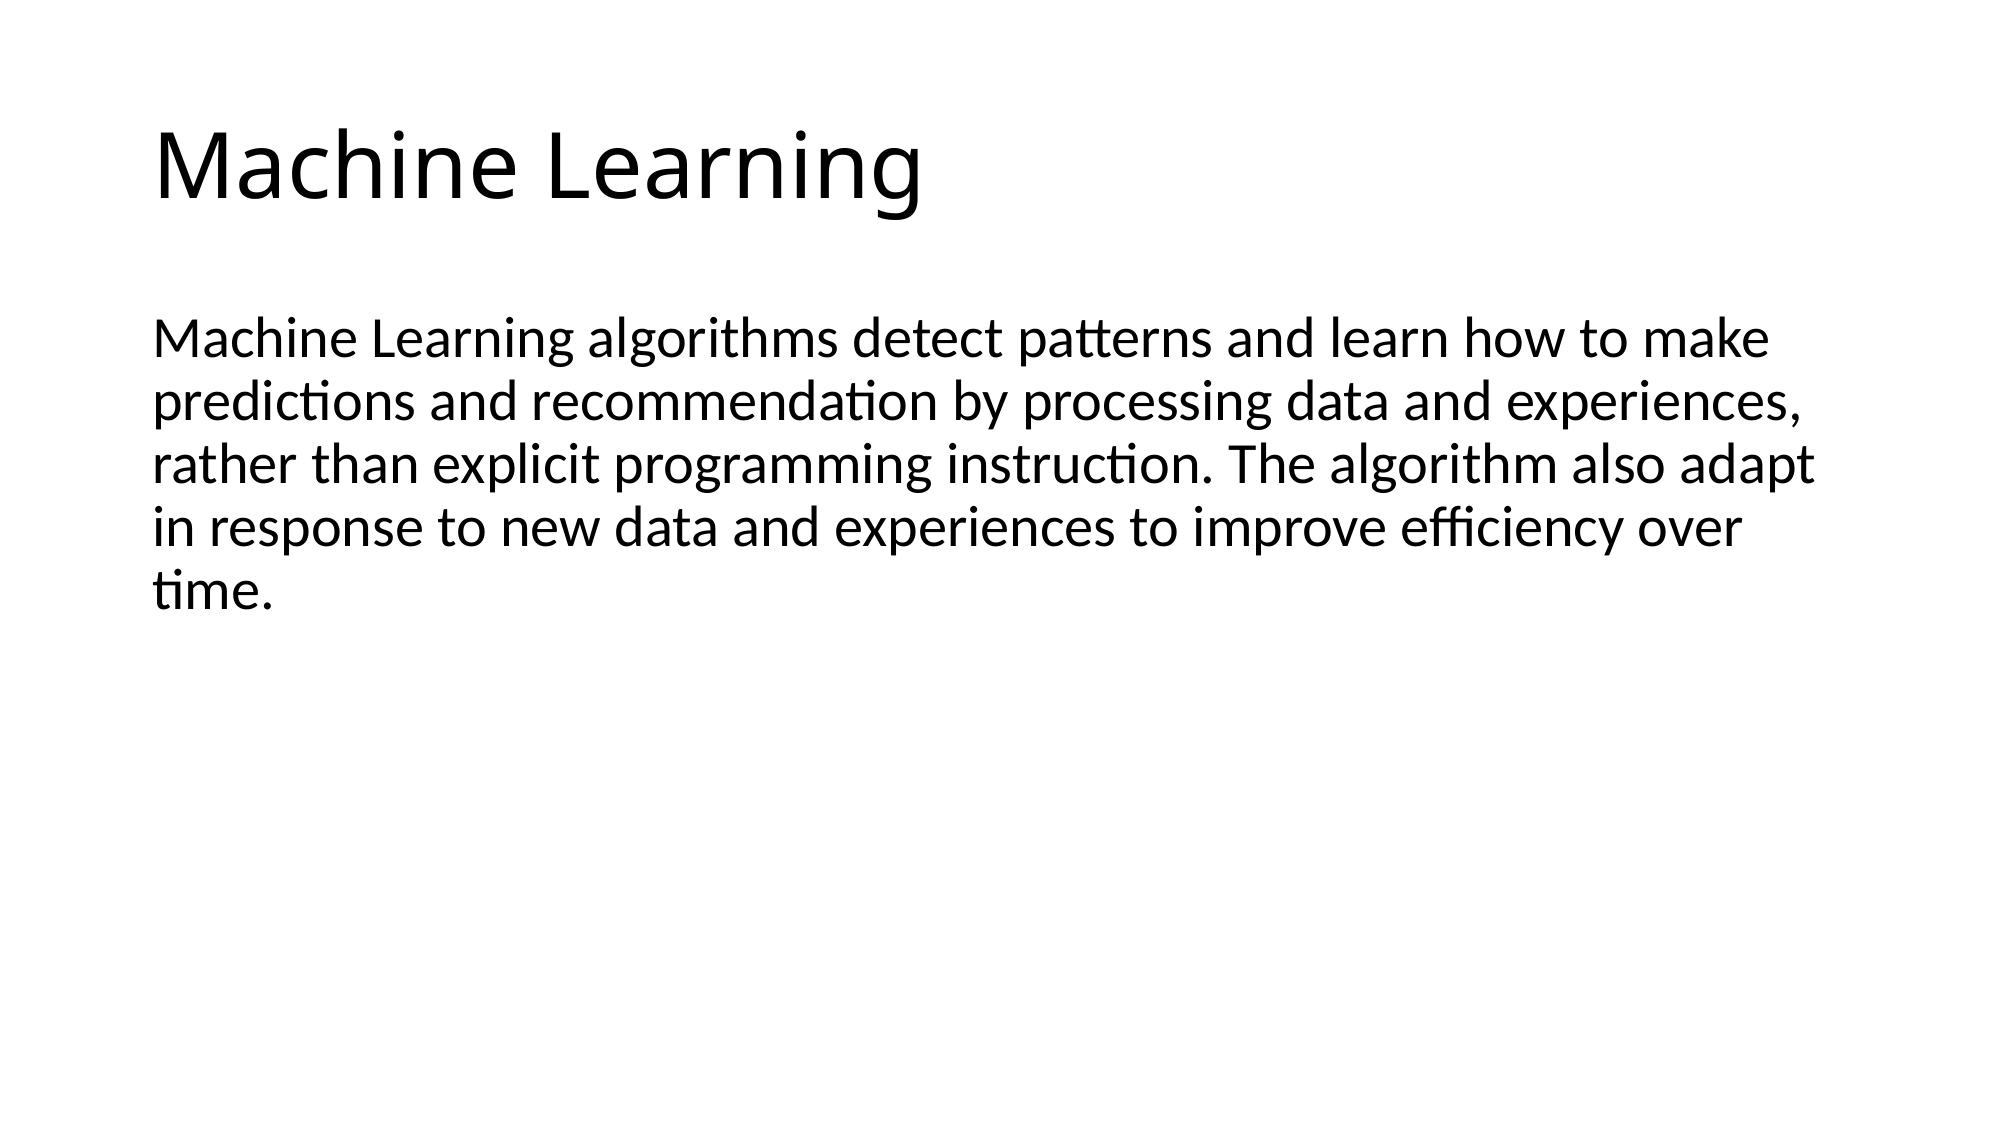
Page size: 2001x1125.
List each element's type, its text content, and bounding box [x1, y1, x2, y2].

list Machine Learning algorithms detect patterns and learn how to make predictions and recommendation by processing data and experiences, rather than explicit programming instruction. The algorithm also adapt in response to new data and experiences to improve efficiency over time. [137, 299, 1863, 1014]
title Machine Learning [137, 59, 1863, 278]
